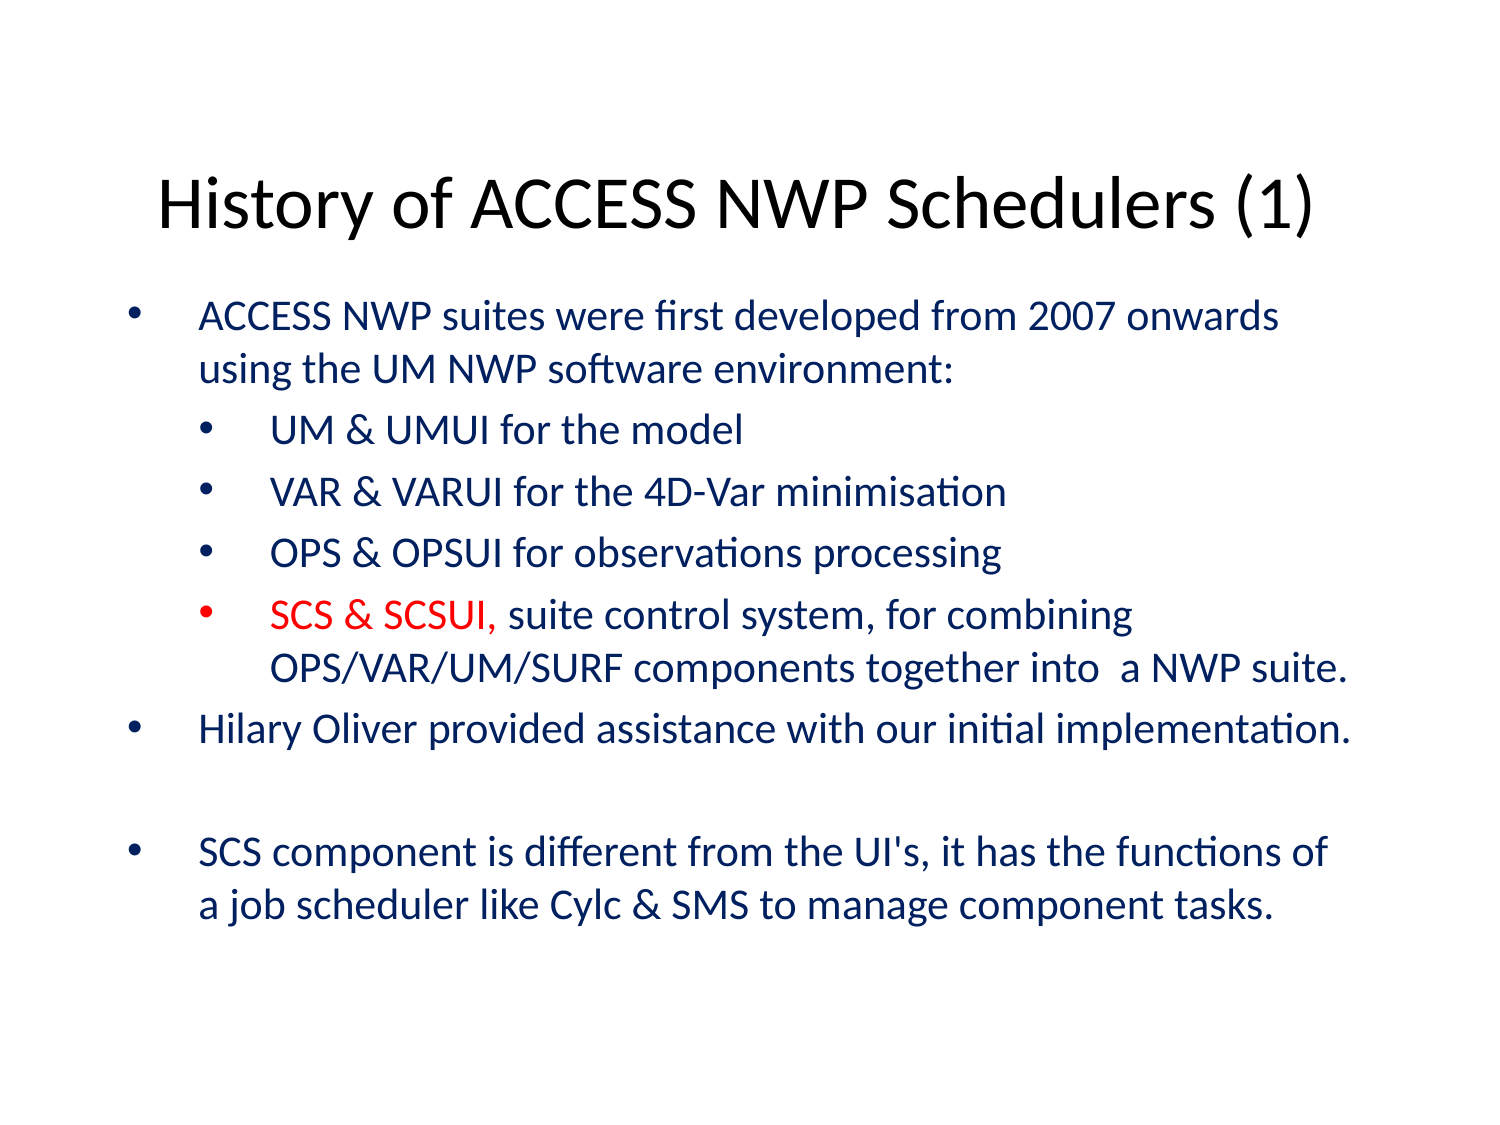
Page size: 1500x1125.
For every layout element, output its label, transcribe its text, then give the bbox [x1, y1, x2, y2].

title History of ACCESS NWP Schedulers (1) [100, 78, 1376, 320]
subtitle ACCESS NWP suites were first developed from 2007 onwards using the UM NWP software environment: UM & UMUI for the model VAR & VARUI for the 4D-Var minimisation OPS & OPSUI for observations processing SCS & SCSUI, suite control system, for combining OPS/VAR/UM/SURF components together into a NWP suite. Hilary Oliver provided assistance with our initial implementation. SCS component is different from the UI's, it has the functions of a job scheduler like Cylc & SMS to manage component tasks. [112, 278, 1376, 1047]
